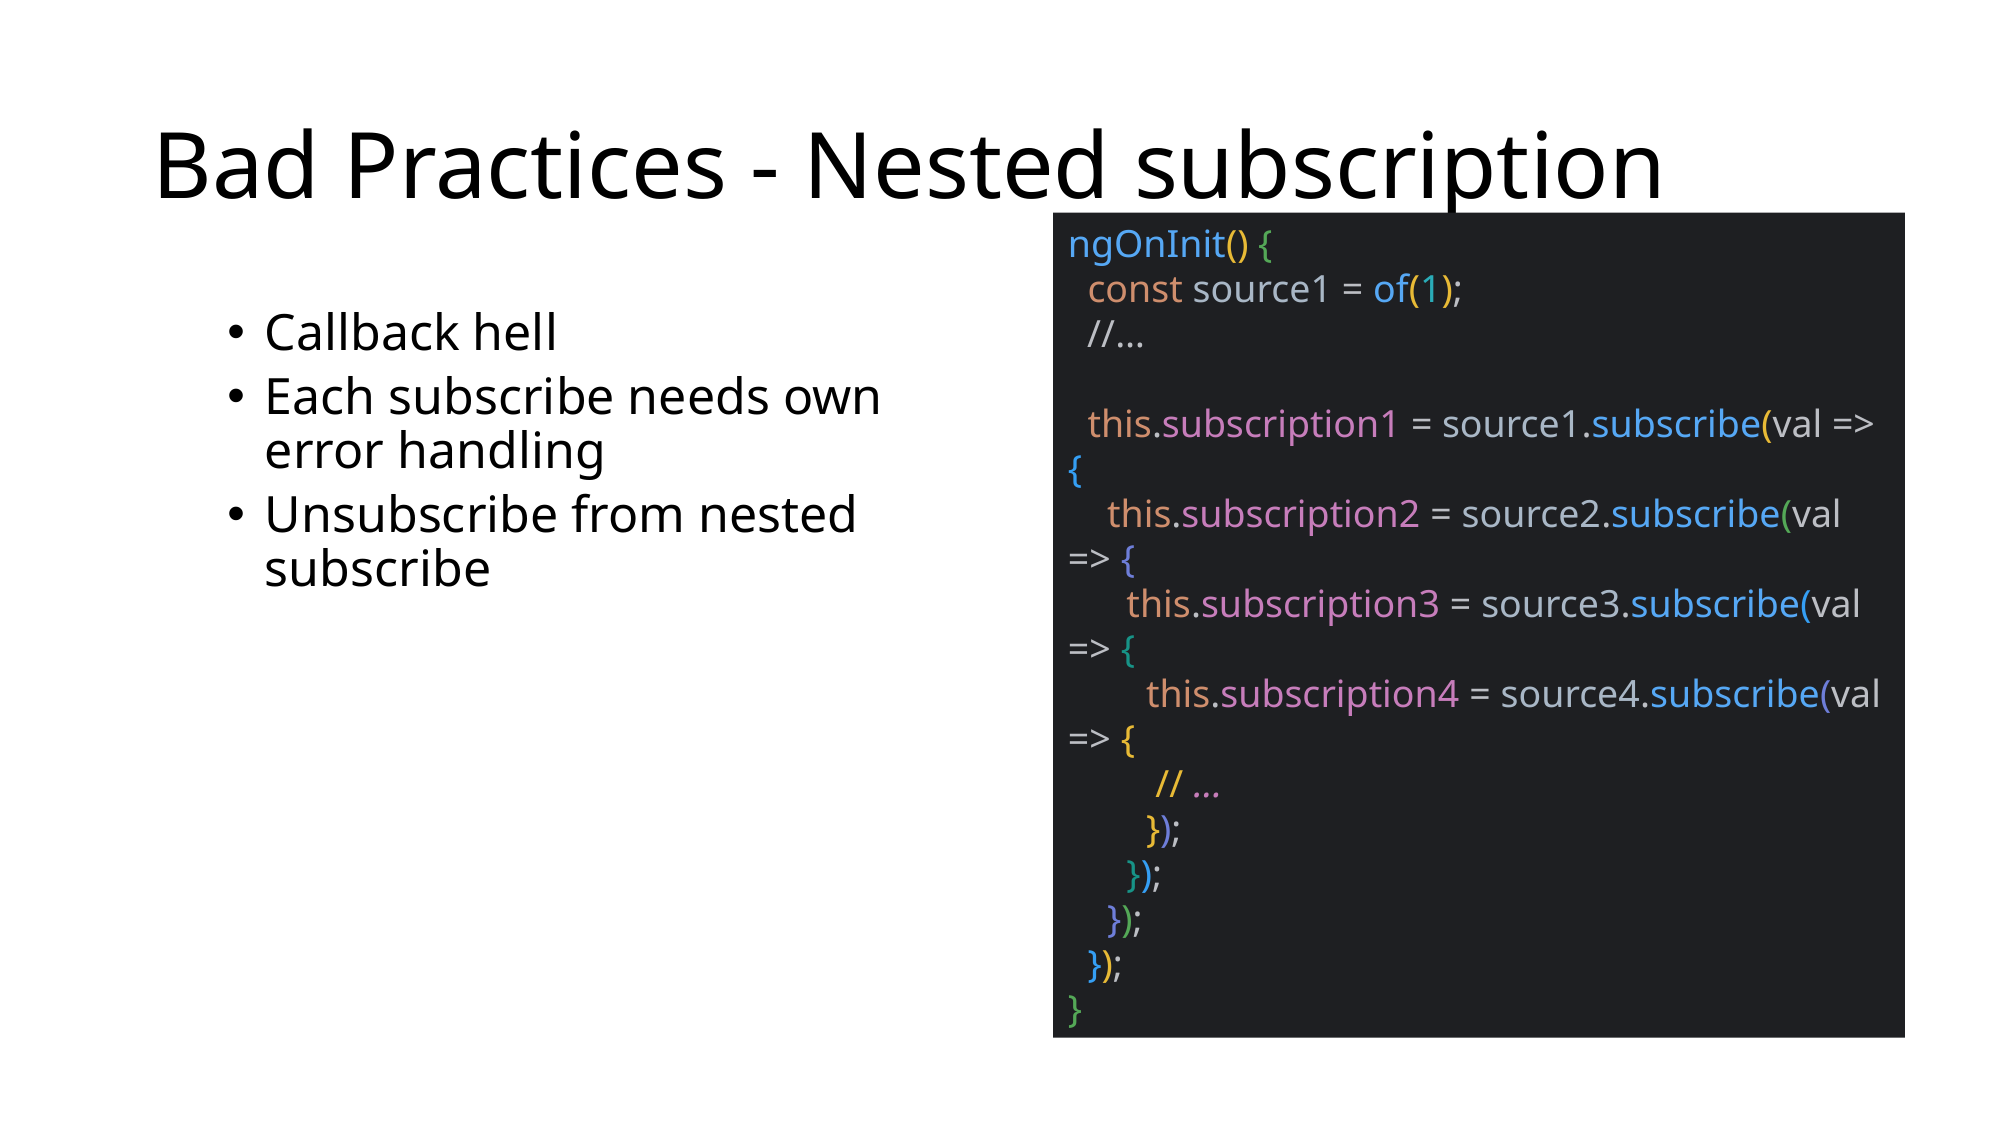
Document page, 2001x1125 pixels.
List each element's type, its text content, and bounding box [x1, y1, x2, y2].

list Callback hell Each subscribe needs own error handling Unsubscribe from nested subscribe [137, 299, 990, 1014]
title Bad Practices - Nested subscription [137, 59, 1863, 278]
text_box ngOnInit() { const source1 = of(1); //… this.subscription1 = source1.subscribe(val => { this.subscription2 = source2.subscribe(val => { this.subscription3 = source3.subscribe(val => { this.subscription4 = source4.subscribe(val => { // … }); }); }); }); } [1053, 212, 1905, 1038]
